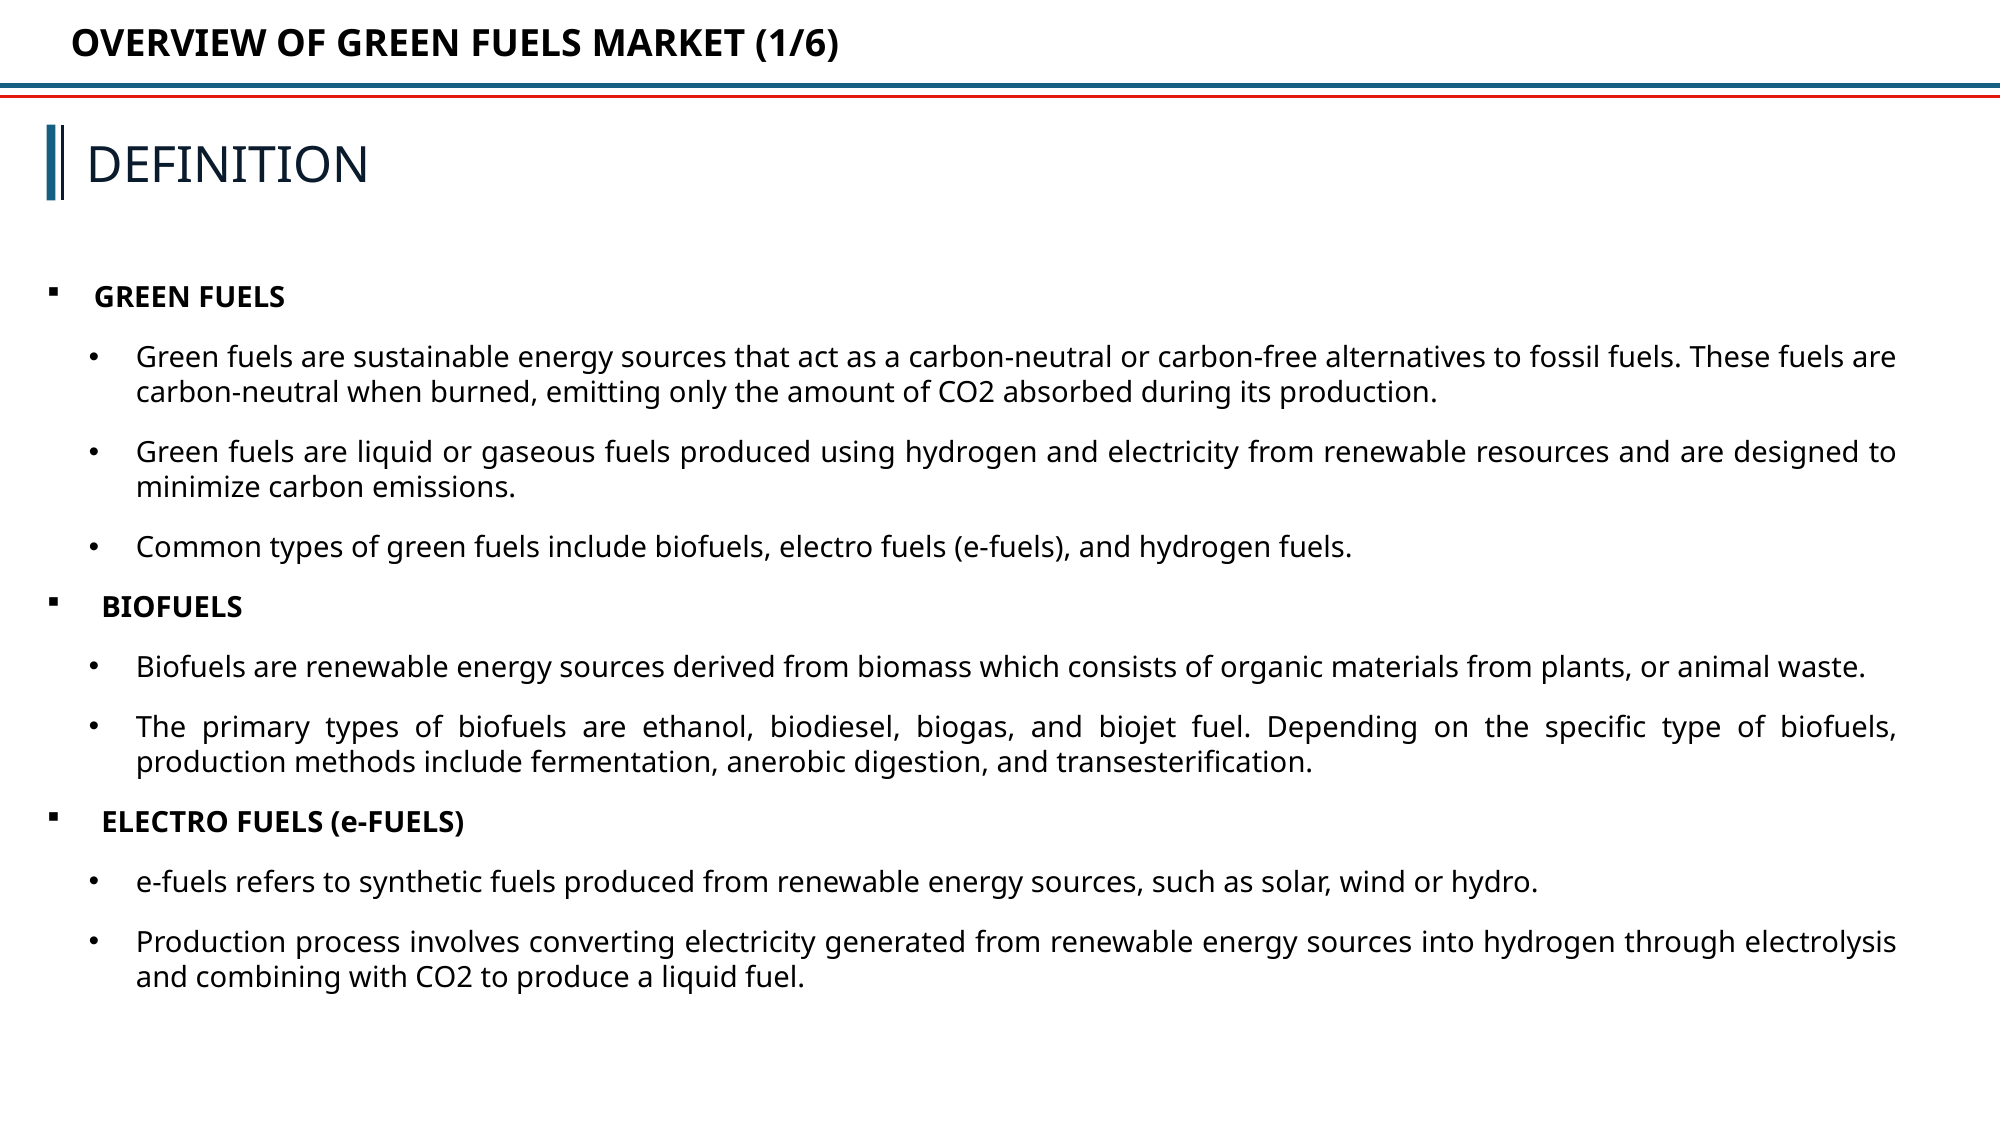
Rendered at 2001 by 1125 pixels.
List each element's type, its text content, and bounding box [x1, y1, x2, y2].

text_box GREEN FUELS Green fuels are sustainable energy sources that act as a carbon-neutral or carbon-free alternatives to fossil fuels. These fuels are carbon-neutral when burned, emitting only the amount of CO2 absorbed during its production. Green fuels are liquid or gaseous fuels produced using hydrogen and electricity from renewable resources and are designed to minimize carbon emissions. Common types of green fuels include biofuels, electro fuels (e-fuels), and hydrogen fuels. BIOFUELS Biofuels are renewable energy sources derived from biomass which consists of organic materials from plants, or animal waste. The primary types of biofuels are ethanol, biodiesel, biogas, and biojet fuel. Depending on the specific type of biofuels, production methods include fermentation, anerobic digestion, and transesterification. ELECTRO FUELS (e-FUELS) e-fuels refers to synthetic fuels produced from renewable energy sources, such as solar, wind or hydro. Production process involves converting electricity generated from renewable energy sources into hydrogen through electrolysis and combining with CO2 to produce a liquid fuel. [32, 271, 1914, 1001]
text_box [46, 124, 64, 201]
text_box OVERVIEW OF GREEN FUELS MARKET (1/6) [55, 12, 1938, 72]
text_box DEFINITION [71, 124, 1055, 200]
